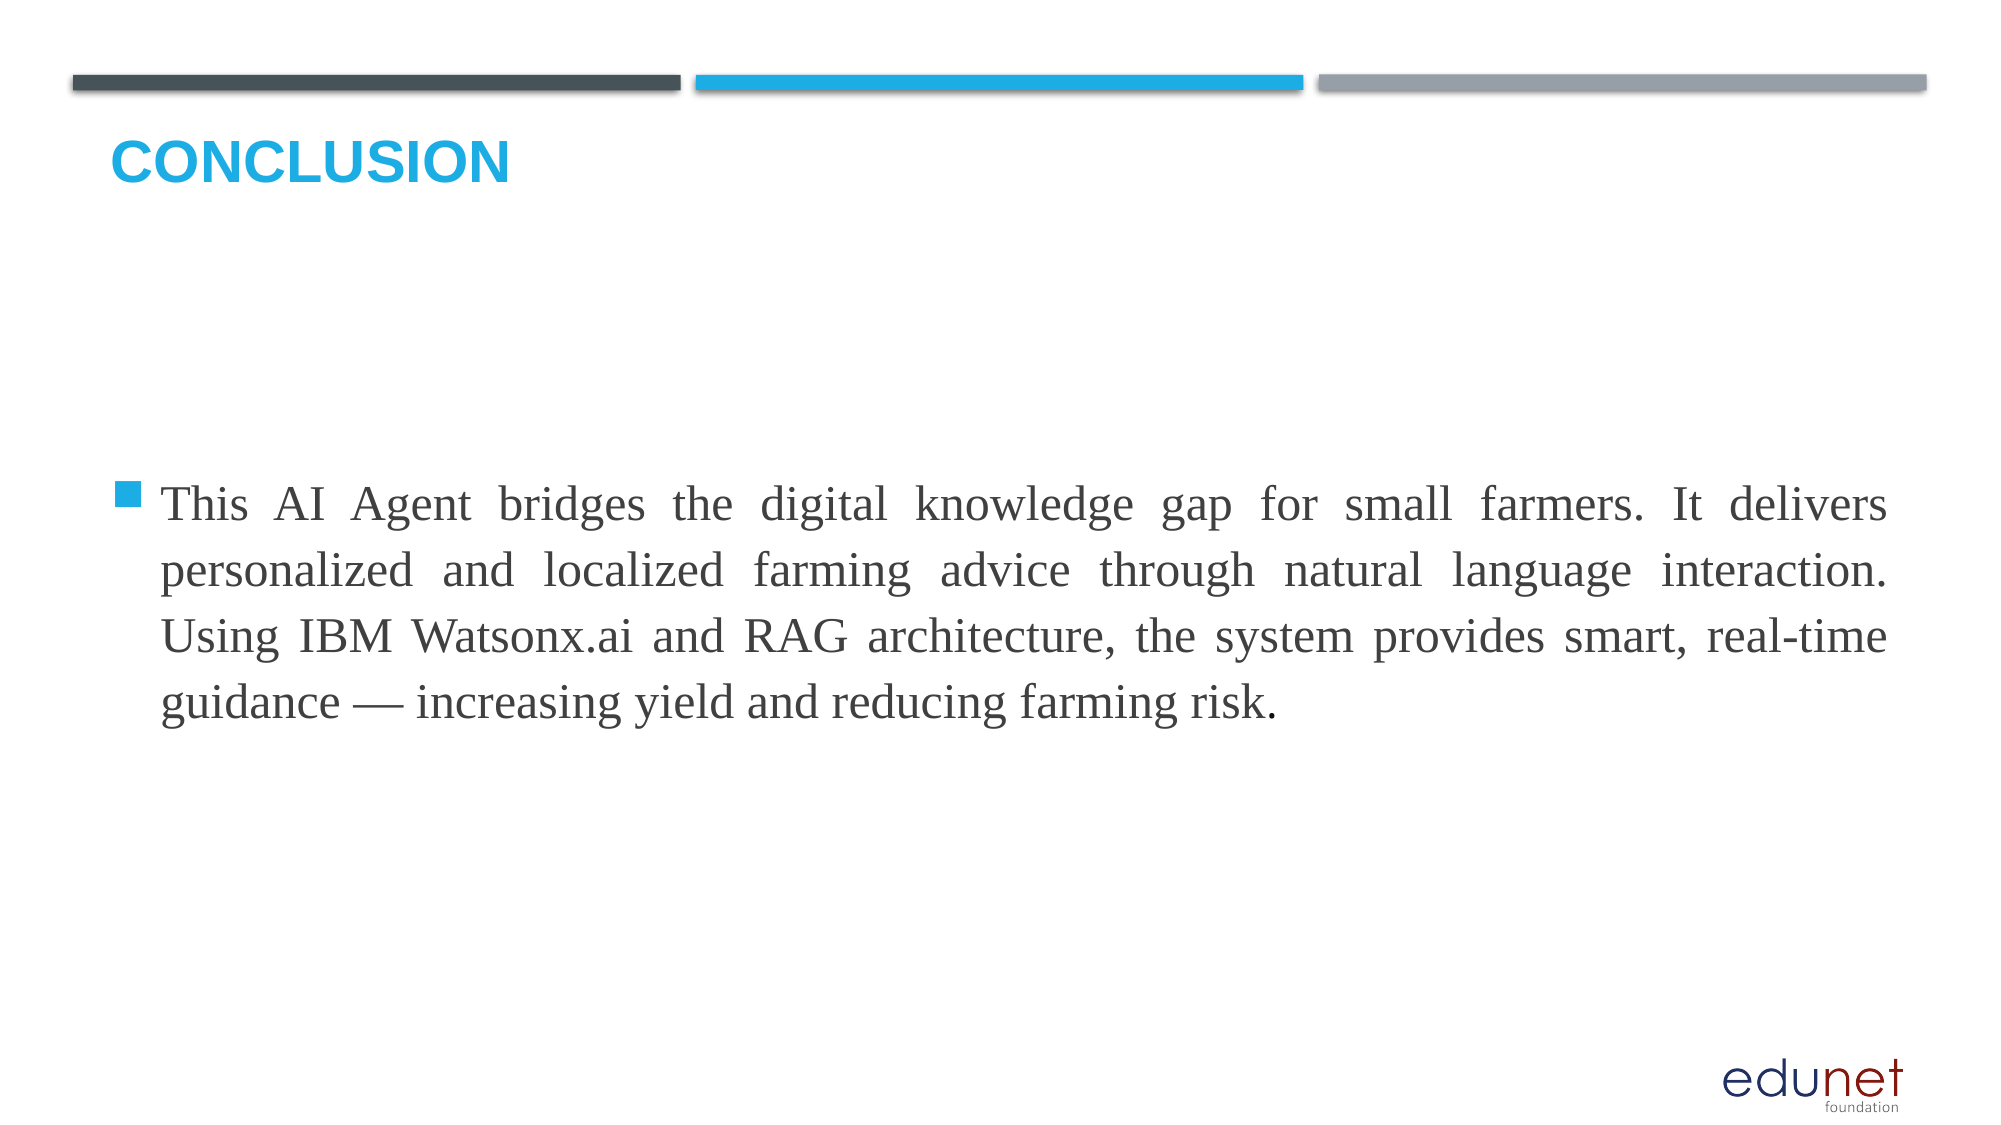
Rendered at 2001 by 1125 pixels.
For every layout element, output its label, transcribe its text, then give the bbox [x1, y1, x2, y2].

picture [1719, 1056, 1905, 1116]
title Conclusion [95, 115, 1905, 203]
list This AI Agent bridges the digital knowledge gap for small farmers. It delivers personalized and localized farming advice through natural language interaction. Using IBM Watsonx.ai and RAG architecture, the system provides smart, real-time guidance — increasing yield and reducing farming risk. [95, 213, 1905, 981]
